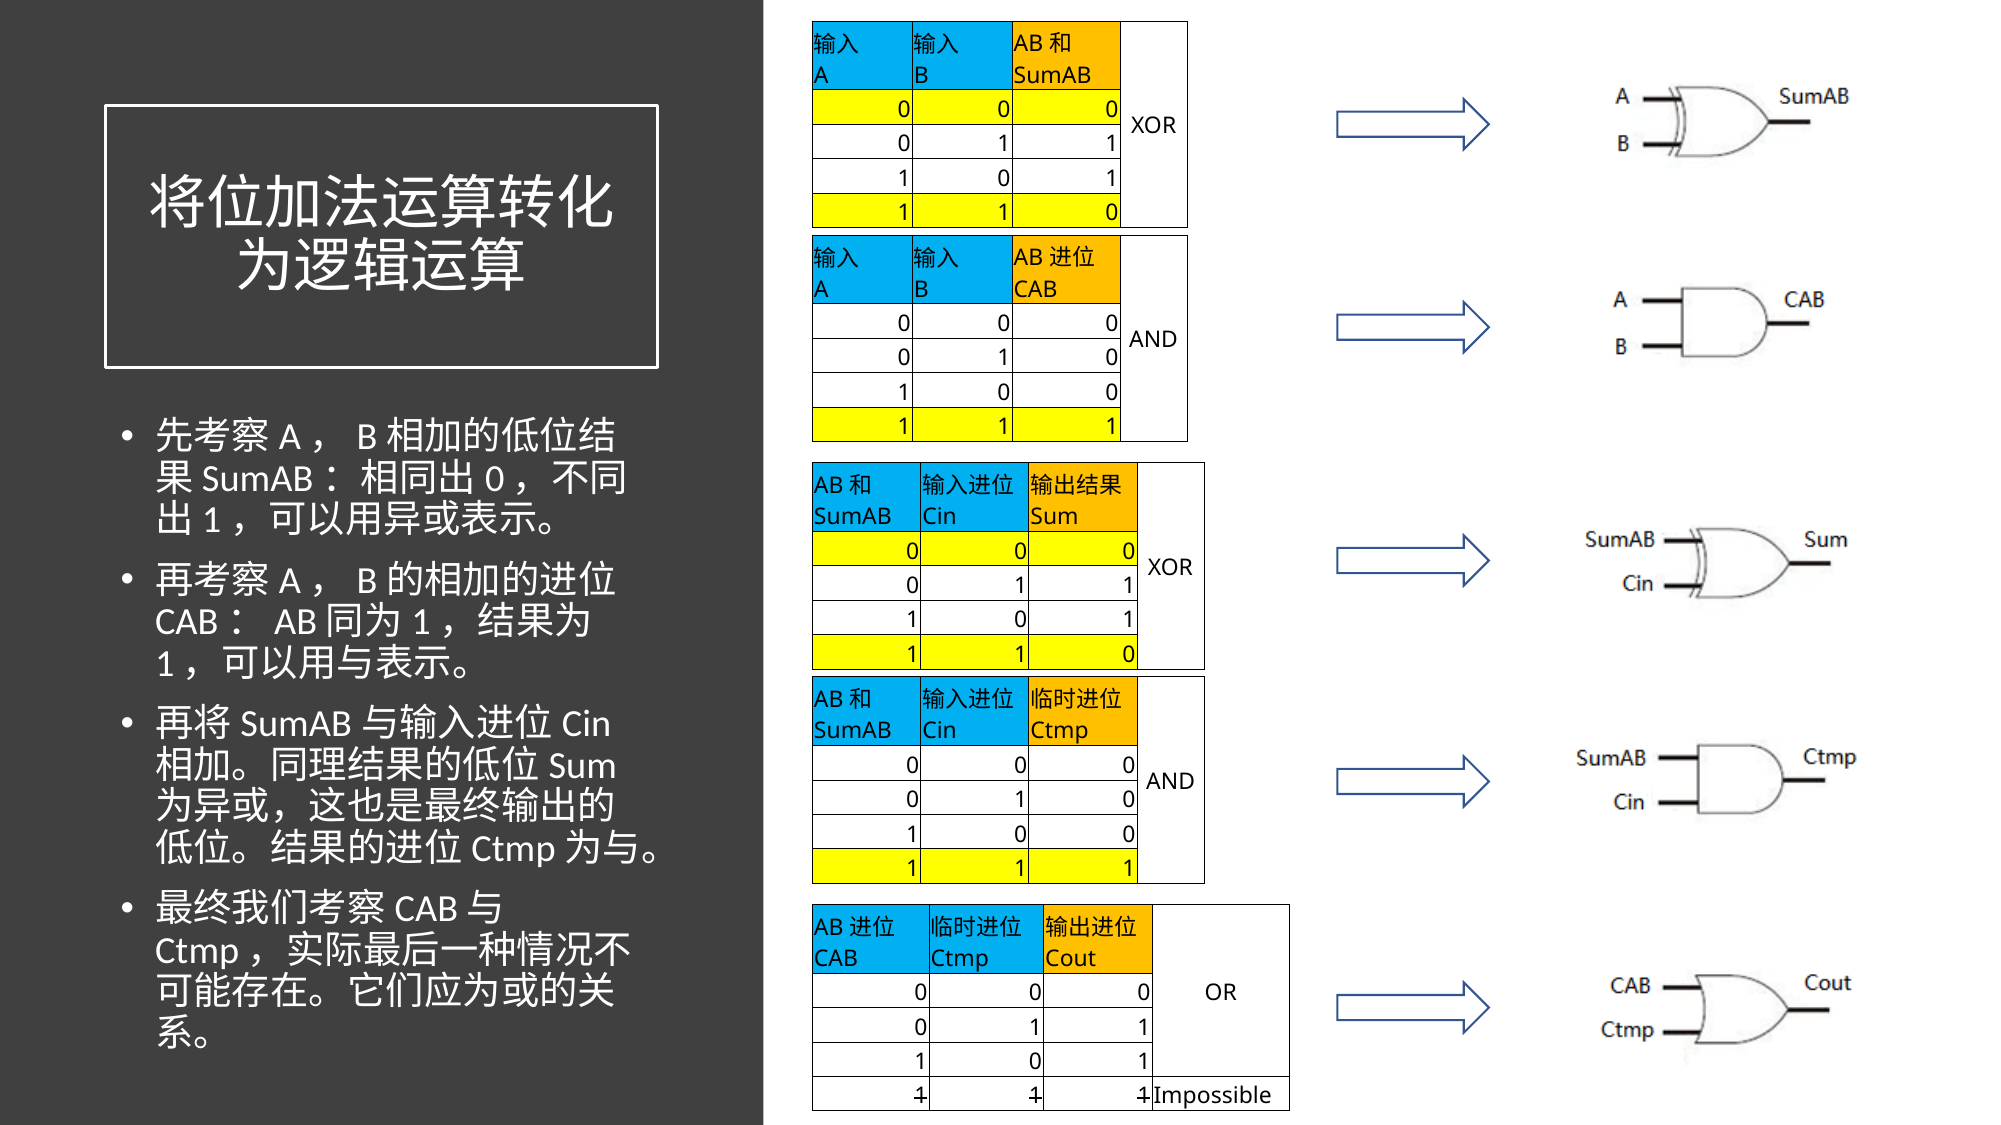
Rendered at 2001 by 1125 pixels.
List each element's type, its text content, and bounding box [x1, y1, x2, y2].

table_cell 0 [813, 532, 920, 565]
table_header 临时进位 Ctmp [1029, 677, 1137, 745]
table_cell 0 [813, 90, 912, 124]
table_cell 1 [813, 408, 912, 441]
table_header AB和 SumAB [1013, 22, 1120, 89]
table_header 输入 B [913, 22, 1012, 89]
table_header AND [1138, 677, 1204, 883]
table_cell 1 [813, 373, 912, 407]
table_header 输入 A [813, 236, 912, 303]
table_cell 0 [1029, 746, 1137, 780]
table_cell 1 [813, 1043, 929, 1076]
table_cell 0 [1044, 974, 1152, 1007]
table_cell 0 [930, 974, 1043, 1007]
table_header 临时进位 Ctmp [930, 905, 1043, 973]
table_cell 1 [921, 566, 1028, 600]
table_cell 0 [1013, 304, 1120, 338]
table_cell 1 [1029, 601, 1137, 634]
table_cell 1 [913, 339, 1012, 372]
table_header AB和 SumAB [813, 463, 920, 531]
table_cell 1 [921, 781, 1028, 814]
table_cell 0 [913, 90, 1012, 124]
table_header OR [1153, 905, 1289, 1076]
table_cell 0 [813, 339, 912, 372]
table_cell 1 [1029, 566, 1137, 600]
table_cell 0 [813, 1008, 929, 1042]
table_header 输入进位 Cin [921, 677, 1028, 745]
table_cell 1 [813, 159, 912, 193]
picture [1571, 500, 1881, 632]
table_header 输出结果 Sum [1029, 463, 1137, 531]
list 先考察A，B相加的低位结果SumAB：相同出0，不同出1，可以用异或表示。 再考察A，B的相加的进位CAB：AB同为1，结果为1，可以用与表示。 再将SumAB与输入进位Cin相加。同理结果的低位Sum为异或，这也是最终输出的低位。结果的进位Ctmp为与。 最终我们考察CAB与Ctmp，实际最后一种情况不可能存在。它们应为或的关系。 [105, 409, 658, 1093]
table_cell 0 [1029, 815, 1137, 848]
picture [1537, 711, 1899, 852]
table_cell 1 [913, 125, 1012, 158]
table_cell 0 [913, 304, 1012, 338]
table_cell 0 [921, 601, 1028, 634]
table_cell 1 [930, 1008, 1043, 1042]
table_cell 1 [913, 408, 1012, 441]
table_cell 1 [1013, 159, 1120, 193]
table_header 输入 A [813, 22, 912, 89]
table_cell 1 [930, 1077, 1043, 1110]
table_cell 1 [813, 815, 920, 848]
table_cell 0 [1013, 373, 1120, 407]
table_cell 0 [921, 746, 1028, 780]
title 将位加法运算转化为逻辑运算 [105, 105, 658, 368]
table_cell 0 [913, 373, 1012, 407]
picture [1562, 934, 1875, 1082]
table_cell 0 [813, 566, 920, 600]
table_header AND [1121, 236, 1187, 441]
table_header 输入 B [913, 236, 1012, 303]
text_box [1336, 979, 1491, 1036]
table_header AB和 SumAB [813, 677, 920, 745]
text_box [1336, 96, 1491, 152]
table_cell 1 [813, 194, 912, 227]
table_cell 1 [813, 1077, 929, 1110]
table_header AB进位 CAB [1013, 236, 1120, 303]
table_cell 0 [813, 746, 920, 780]
table_cell 1 [1044, 1043, 1152, 1076]
table_cell 1 [921, 635, 1028, 669]
table_cell 1 [813, 601, 920, 634]
picture [1578, 52, 1878, 197]
table_cell 0 [930, 1043, 1043, 1076]
table_header AB进位 CAB [813, 905, 929, 973]
text_box [1336, 753, 1491, 810]
table_header 输入进位 Cin [921, 463, 1028, 531]
table_cell 0 [1029, 532, 1137, 565]
table_cell 0 [1013, 339, 1120, 372]
table_cell 0 [913, 159, 1012, 193]
table_cell 1 [1013, 408, 1120, 441]
table_header 输出进位 Cout [1044, 905, 1152, 973]
picture [1568, 257, 1858, 397]
table_cell 0 [1013, 90, 1120, 124]
table_cell 1 [1029, 849, 1137, 883]
text_box [1336, 299, 1491, 355]
table_cell 0 [813, 781, 920, 814]
table_cell Impossible [1153, 1077, 1289, 1110]
table_header XOR [1121, 22, 1187, 227]
table_cell 1 [813, 635, 920, 669]
table_cell 1 [1044, 1008, 1152, 1042]
table_cell 0 [921, 815, 1028, 848]
table_header XOR [1138, 463, 1204, 669]
table_cell 0 [813, 974, 929, 1007]
table_cell 1 [921, 849, 1028, 883]
table_cell 0 [1029, 781, 1137, 814]
table_cell 0 [1013, 194, 1120, 227]
table_cell 1 [1013, 125, 1120, 158]
table_cell 0 [921, 532, 1028, 565]
table_cell 0 [813, 125, 912, 158]
table_cell 1 [813, 849, 920, 883]
table_cell 0 [1029, 635, 1137, 669]
table_cell 0 [813, 304, 912, 338]
table_cell 1 [1044, 1077, 1152, 1110]
text_box [1336, 532, 1491, 589]
table_cell 1 [913, 194, 1012, 227]
text_box [0, 0, 764, 1125]
